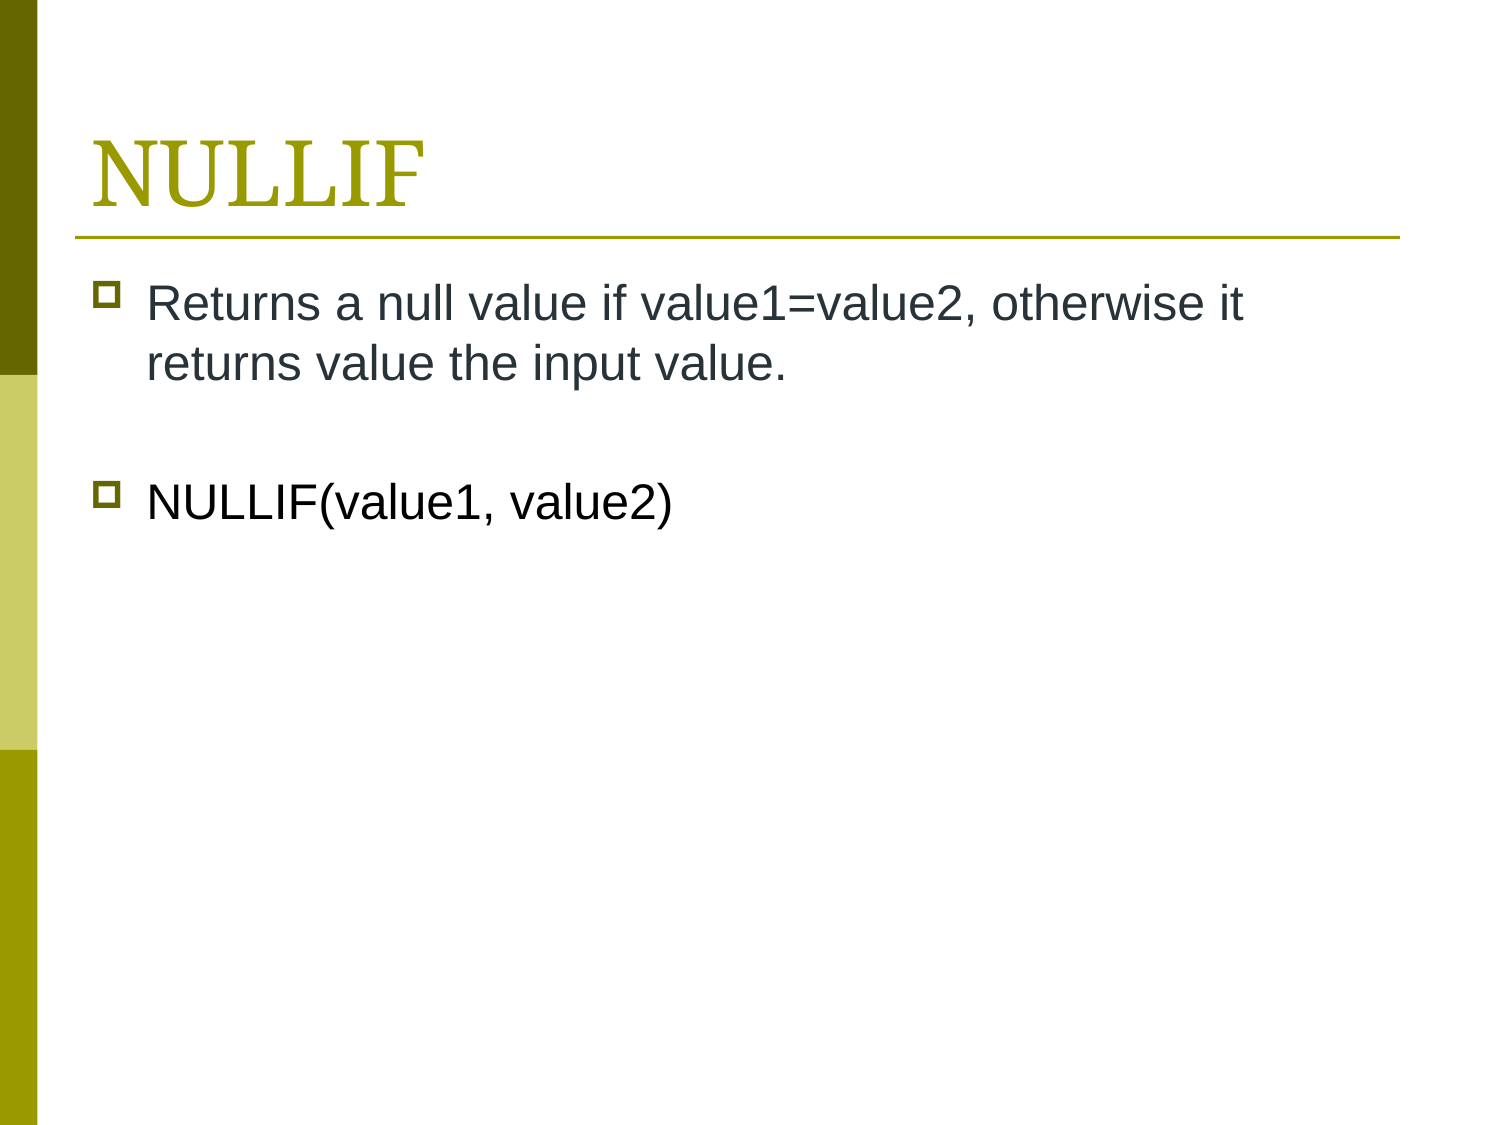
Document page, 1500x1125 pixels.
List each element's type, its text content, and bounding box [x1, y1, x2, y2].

list Returns a null value if value1=value2, otherwise it returns value the input value. NULLIF(value1, value2) [74, 262, 1426, 1006]
title NULLIF [74, 45, 1426, 233]
